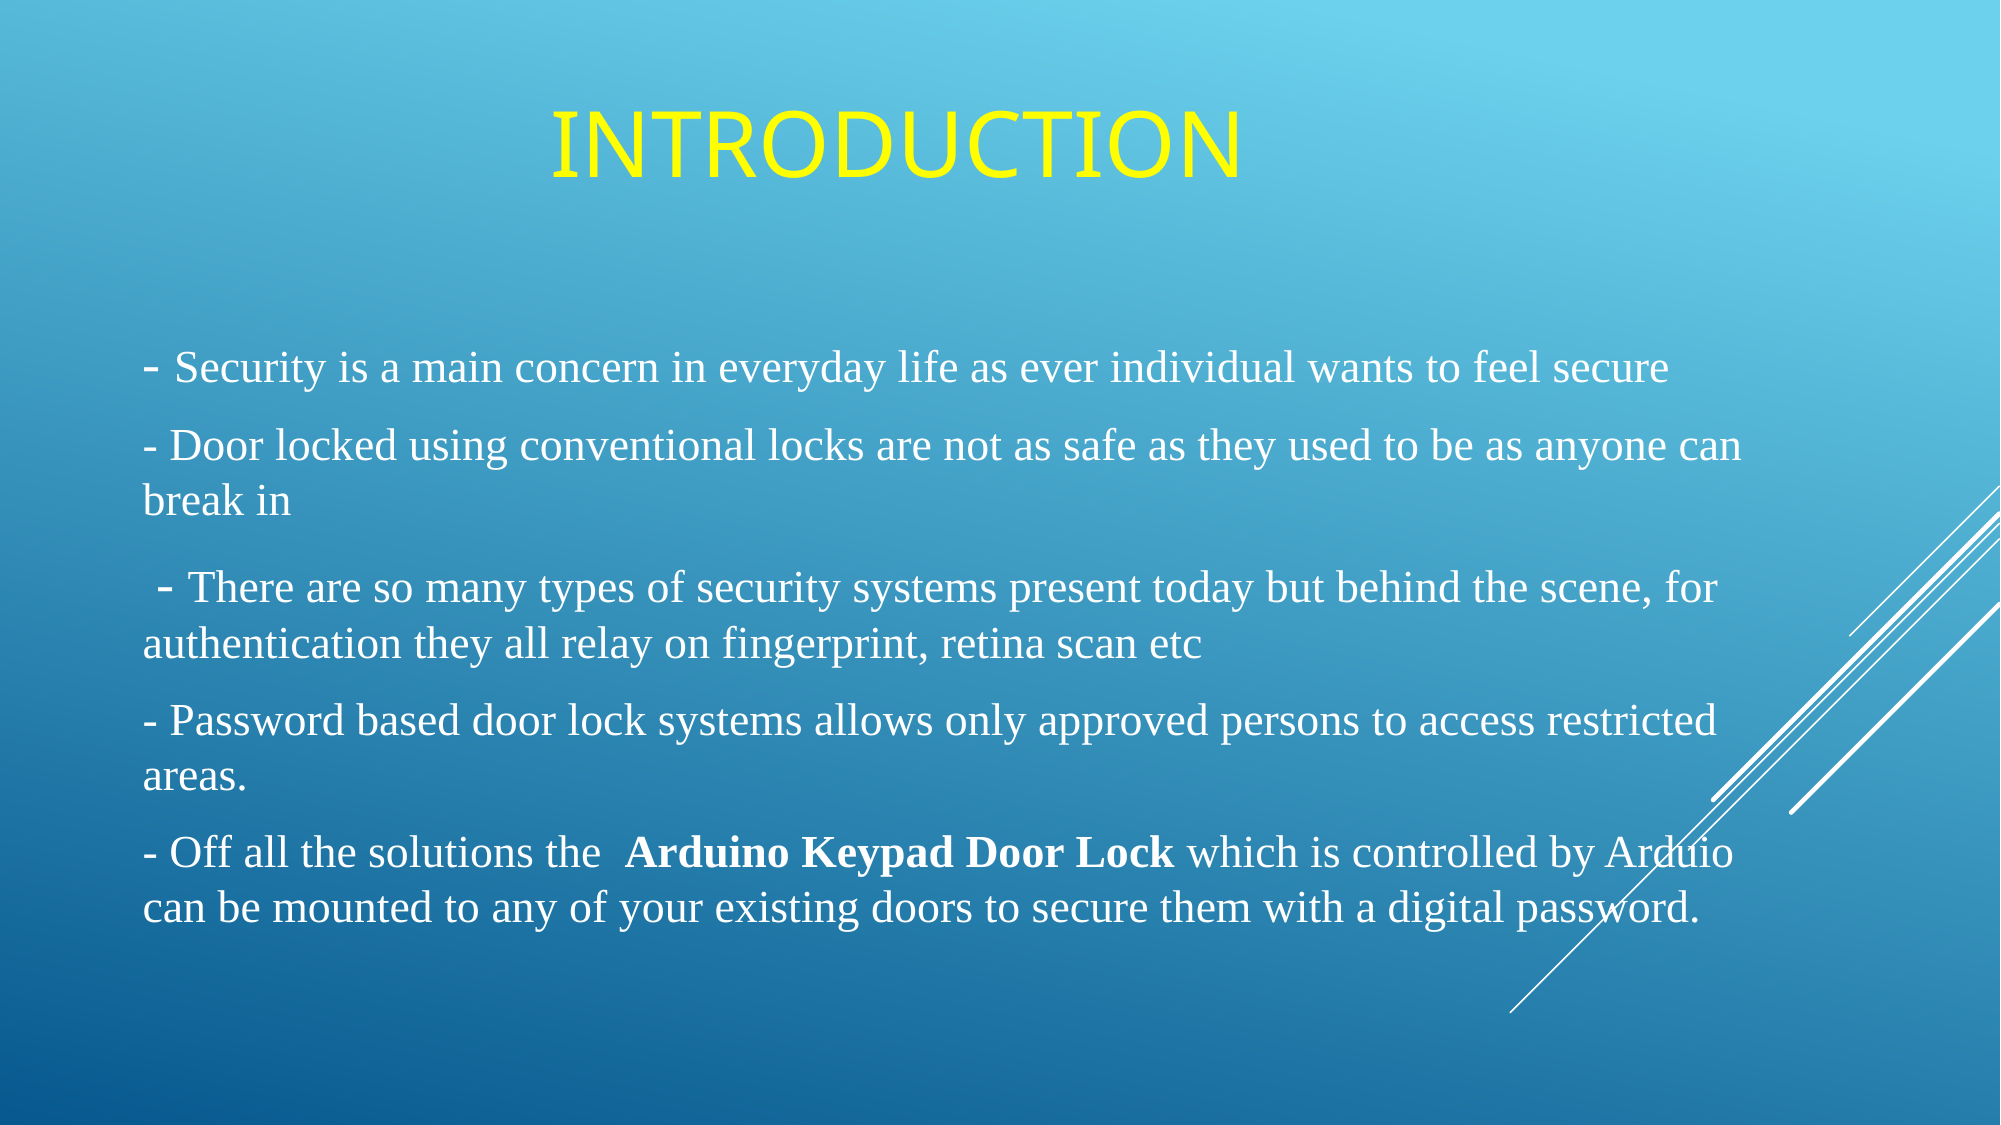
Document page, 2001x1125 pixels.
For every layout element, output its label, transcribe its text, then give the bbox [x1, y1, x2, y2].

list - Security is a main concern in everyday life as ever individual wants to feel secure - Door locked using conventional locks are not as safe as they used to be as anyone can break in - There are so many types of security systems present today but behind the scene, for authentication they all relay on fingerprint, retina scan etc - Password based door lock systems allows only approved persons to access restricted areas. - Off all the solutions the Arduino Keypad Door Lock which is controlled by Arduio can be mounted to any of your existing doors to secure them with a digital password. [52, 228, 1774, 1032]
title INTRODUCTION [535, 16, 1936, 265]
